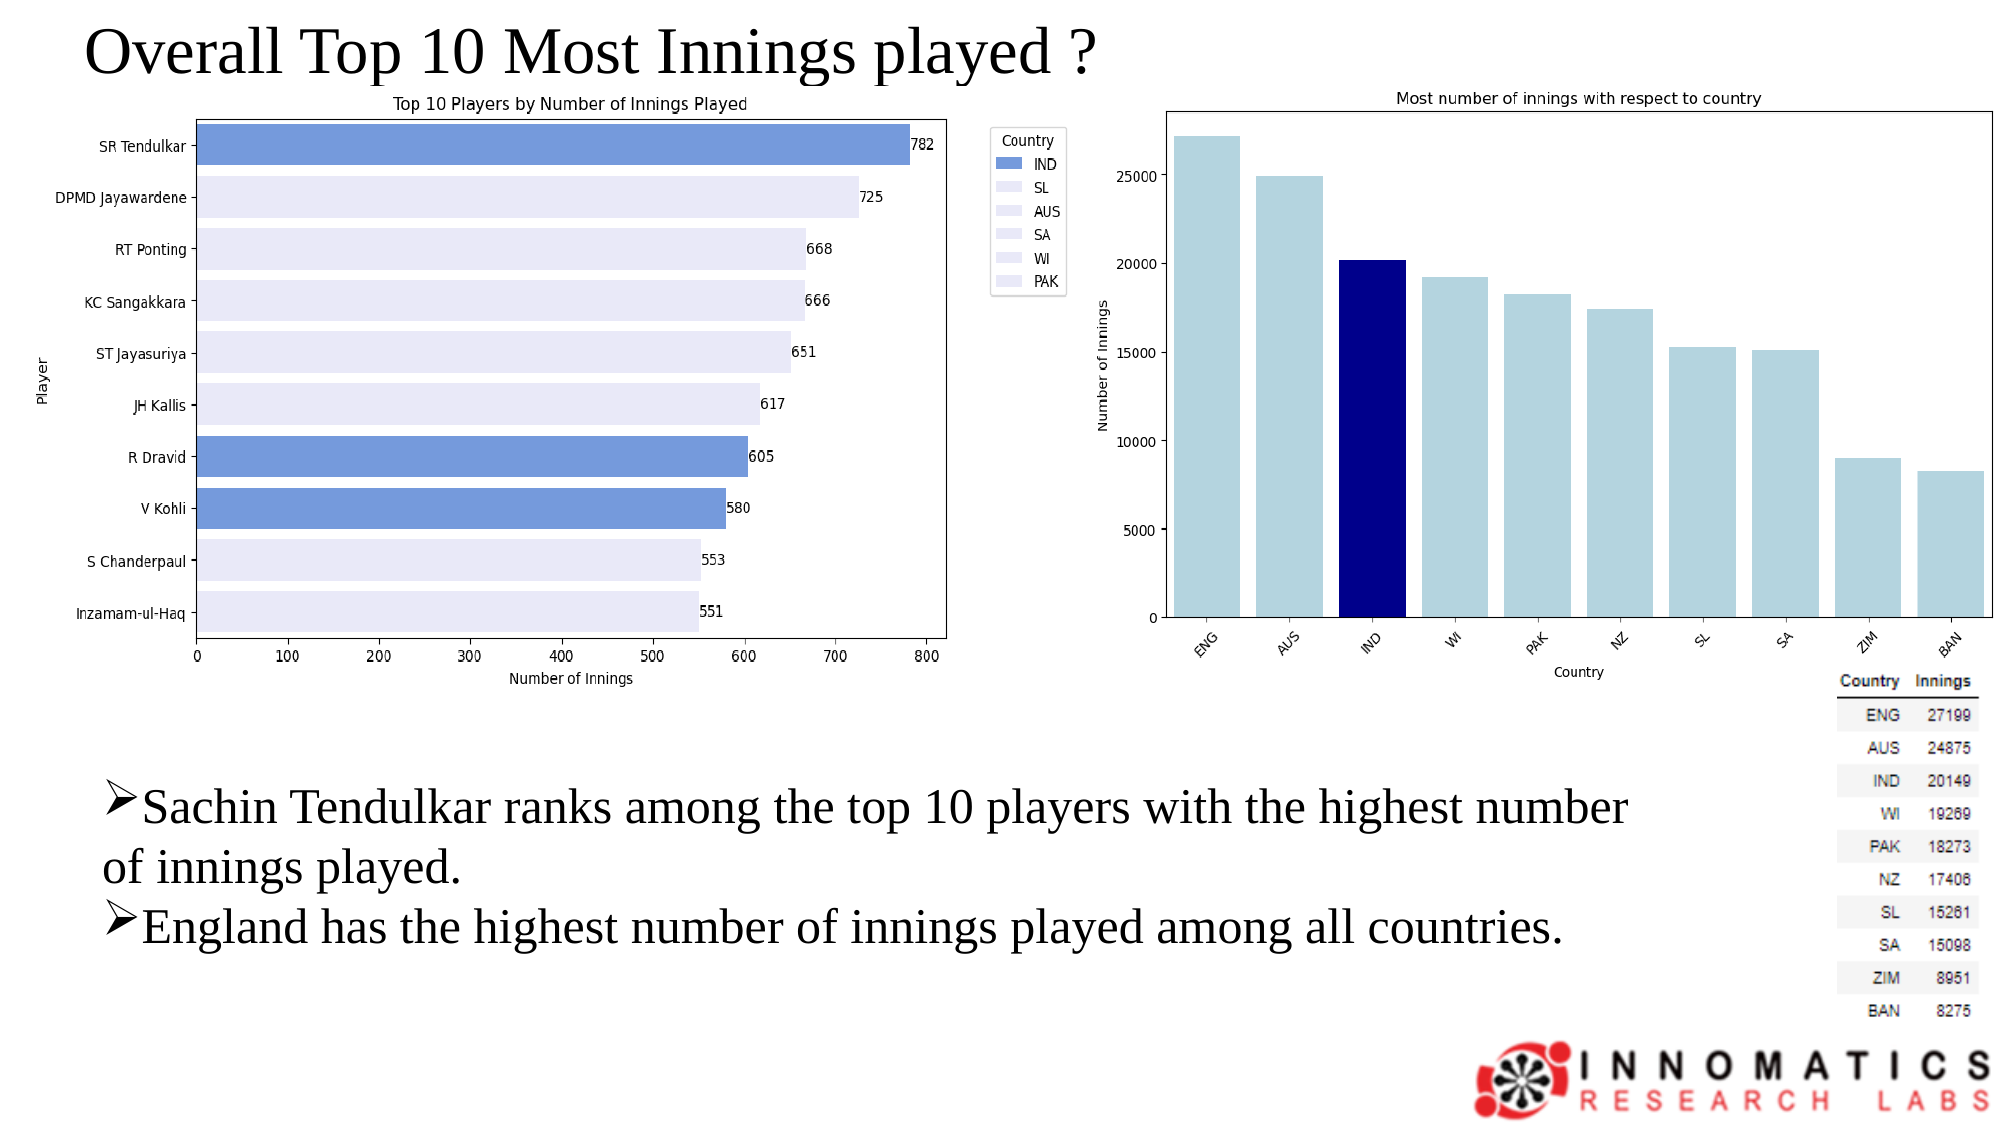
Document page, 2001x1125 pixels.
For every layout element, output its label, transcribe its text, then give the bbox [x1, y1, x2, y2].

text_box Sachin Tendulkar ranks among the top 10 players with the highest number of innings played. England has the highest number of innings played among all countries. [87, 765, 1686, 961]
text_box Overall Top 10 Most Innings played ? [69, 0, 1313, 95]
picture [1088, 82, 2000, 1125]
picture [26, 86, 1075, 699]
